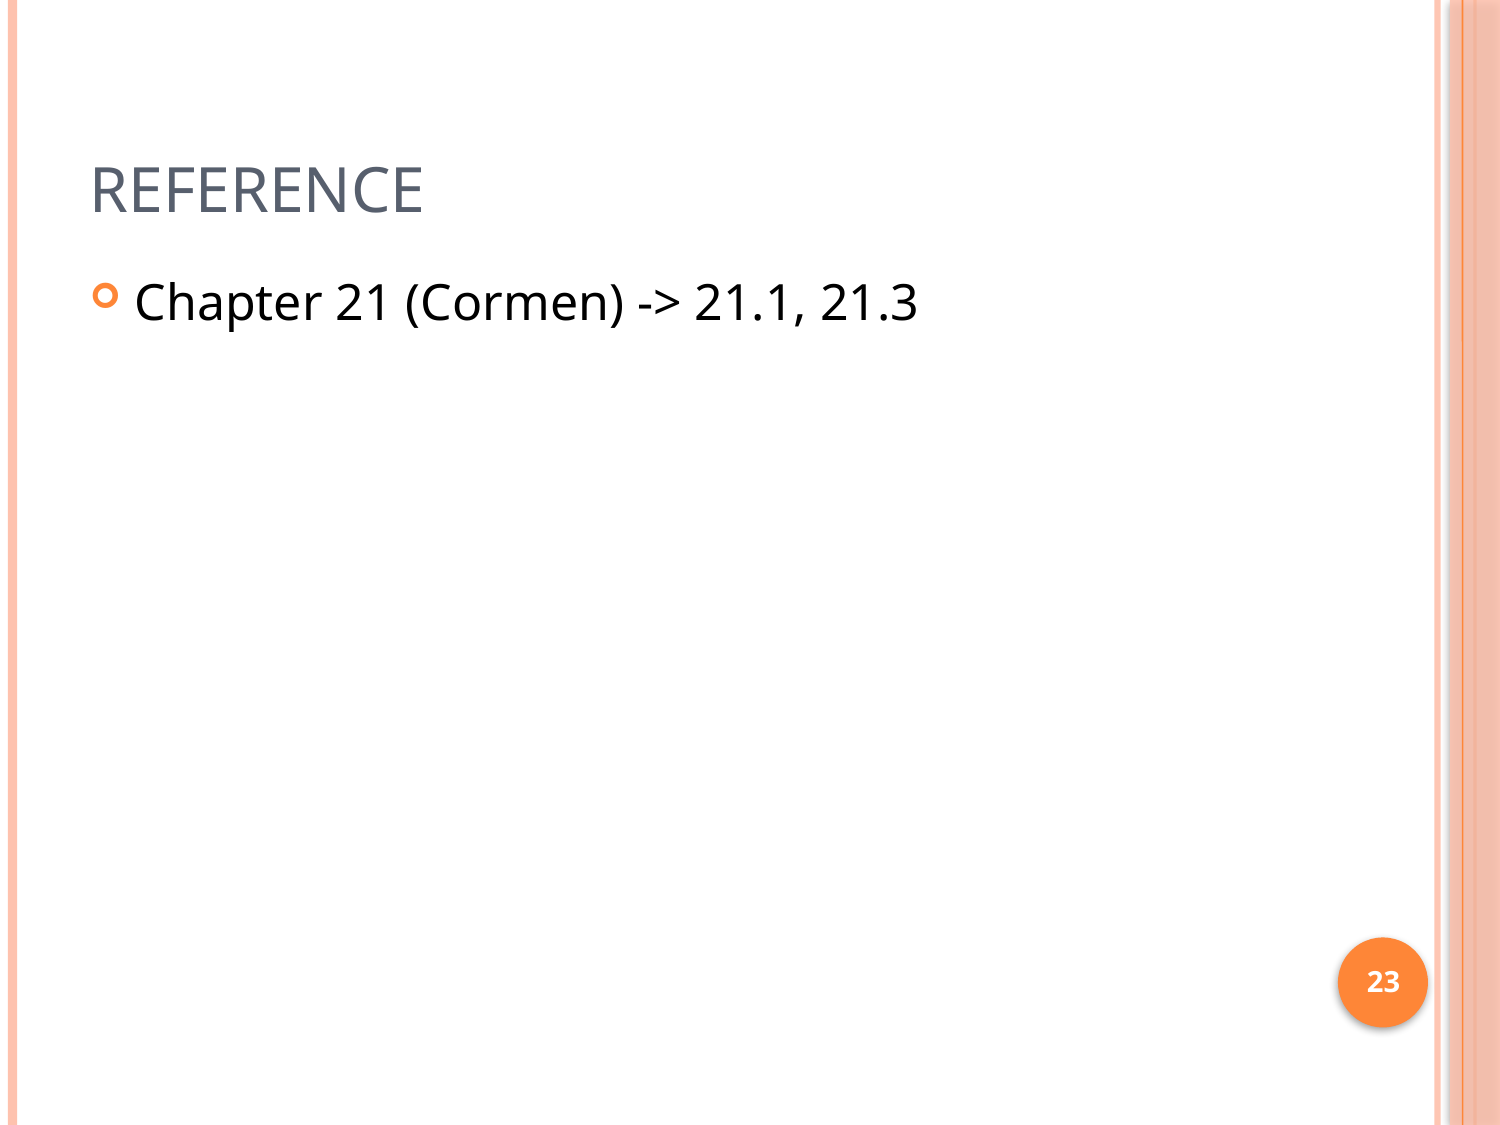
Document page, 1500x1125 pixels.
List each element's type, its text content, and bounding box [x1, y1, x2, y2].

list Chapter 21 (Cormen) -> 21.1, 21.3 [75, 262, 1300, 1062]
slide_number 23 [1333, 940, 1434, 1027]
title Reference [75, 45, 1300, 233]
